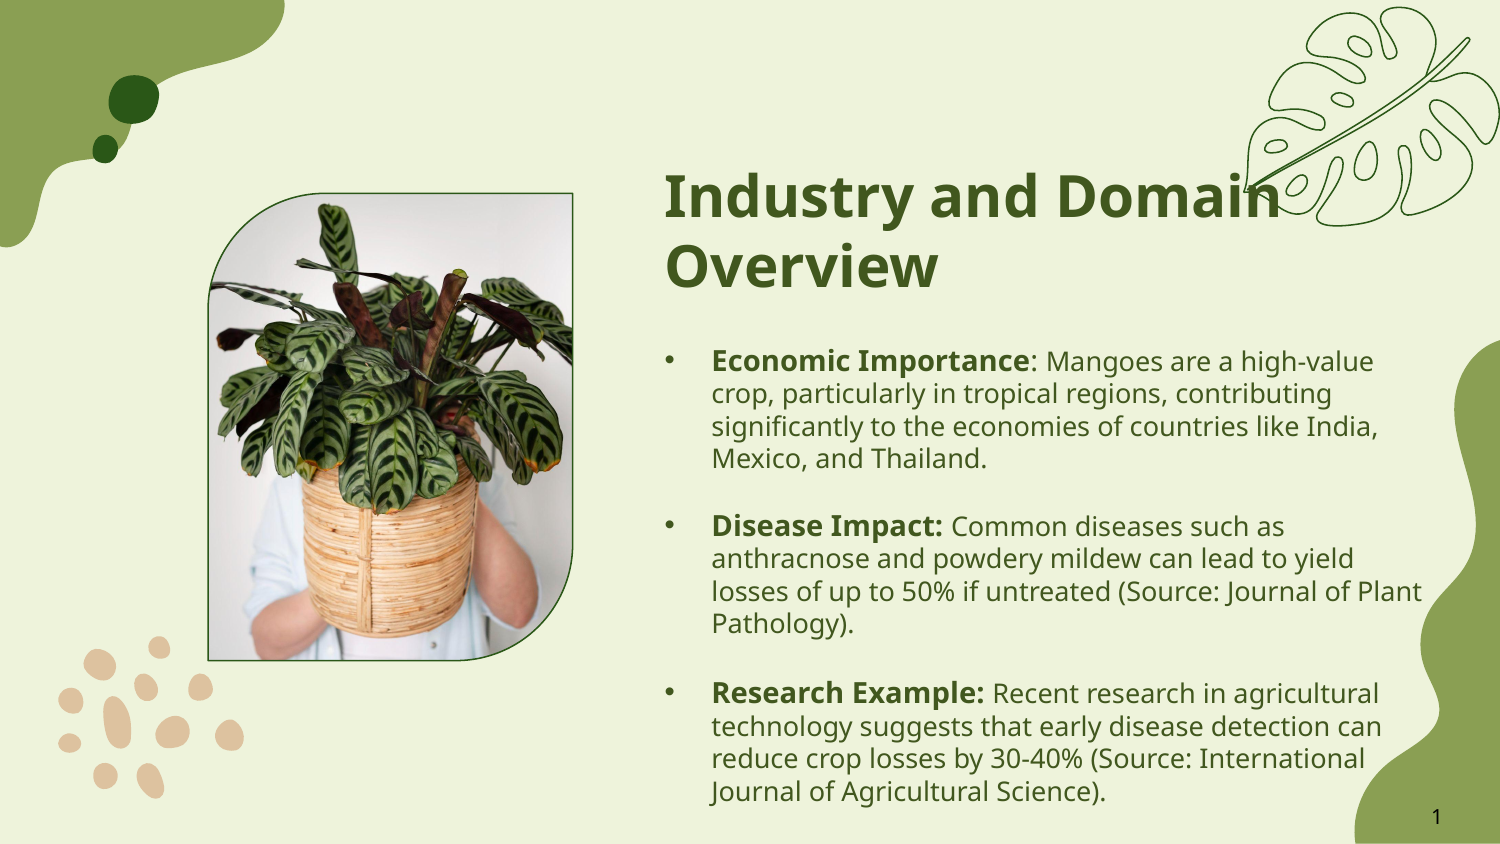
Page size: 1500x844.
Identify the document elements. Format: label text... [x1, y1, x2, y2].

title Industry and Domain Overview [649, 175, 1417, 314]
text_box 1 [1416, 796, 1488, 836]
subtitle Economic Importance: Mangoes are a high-value crop, particularly in tropical regions, contributing significantly to the economies of countries like India, Mexico, and Thailand. Disease Impact: Common diseases such as anthracnose and powdery mildew can lead to yield losses of up to 50% if untreated (Source: Journal of Plant Pathology). Research Example: Recent research in agricultural technology suggests that early disease detection can reduce crop losses by 30-40% (Source: International Journal of Agricultural Science). [649, 326, 1447, 777]
picture [207, 193, 573, 661]
